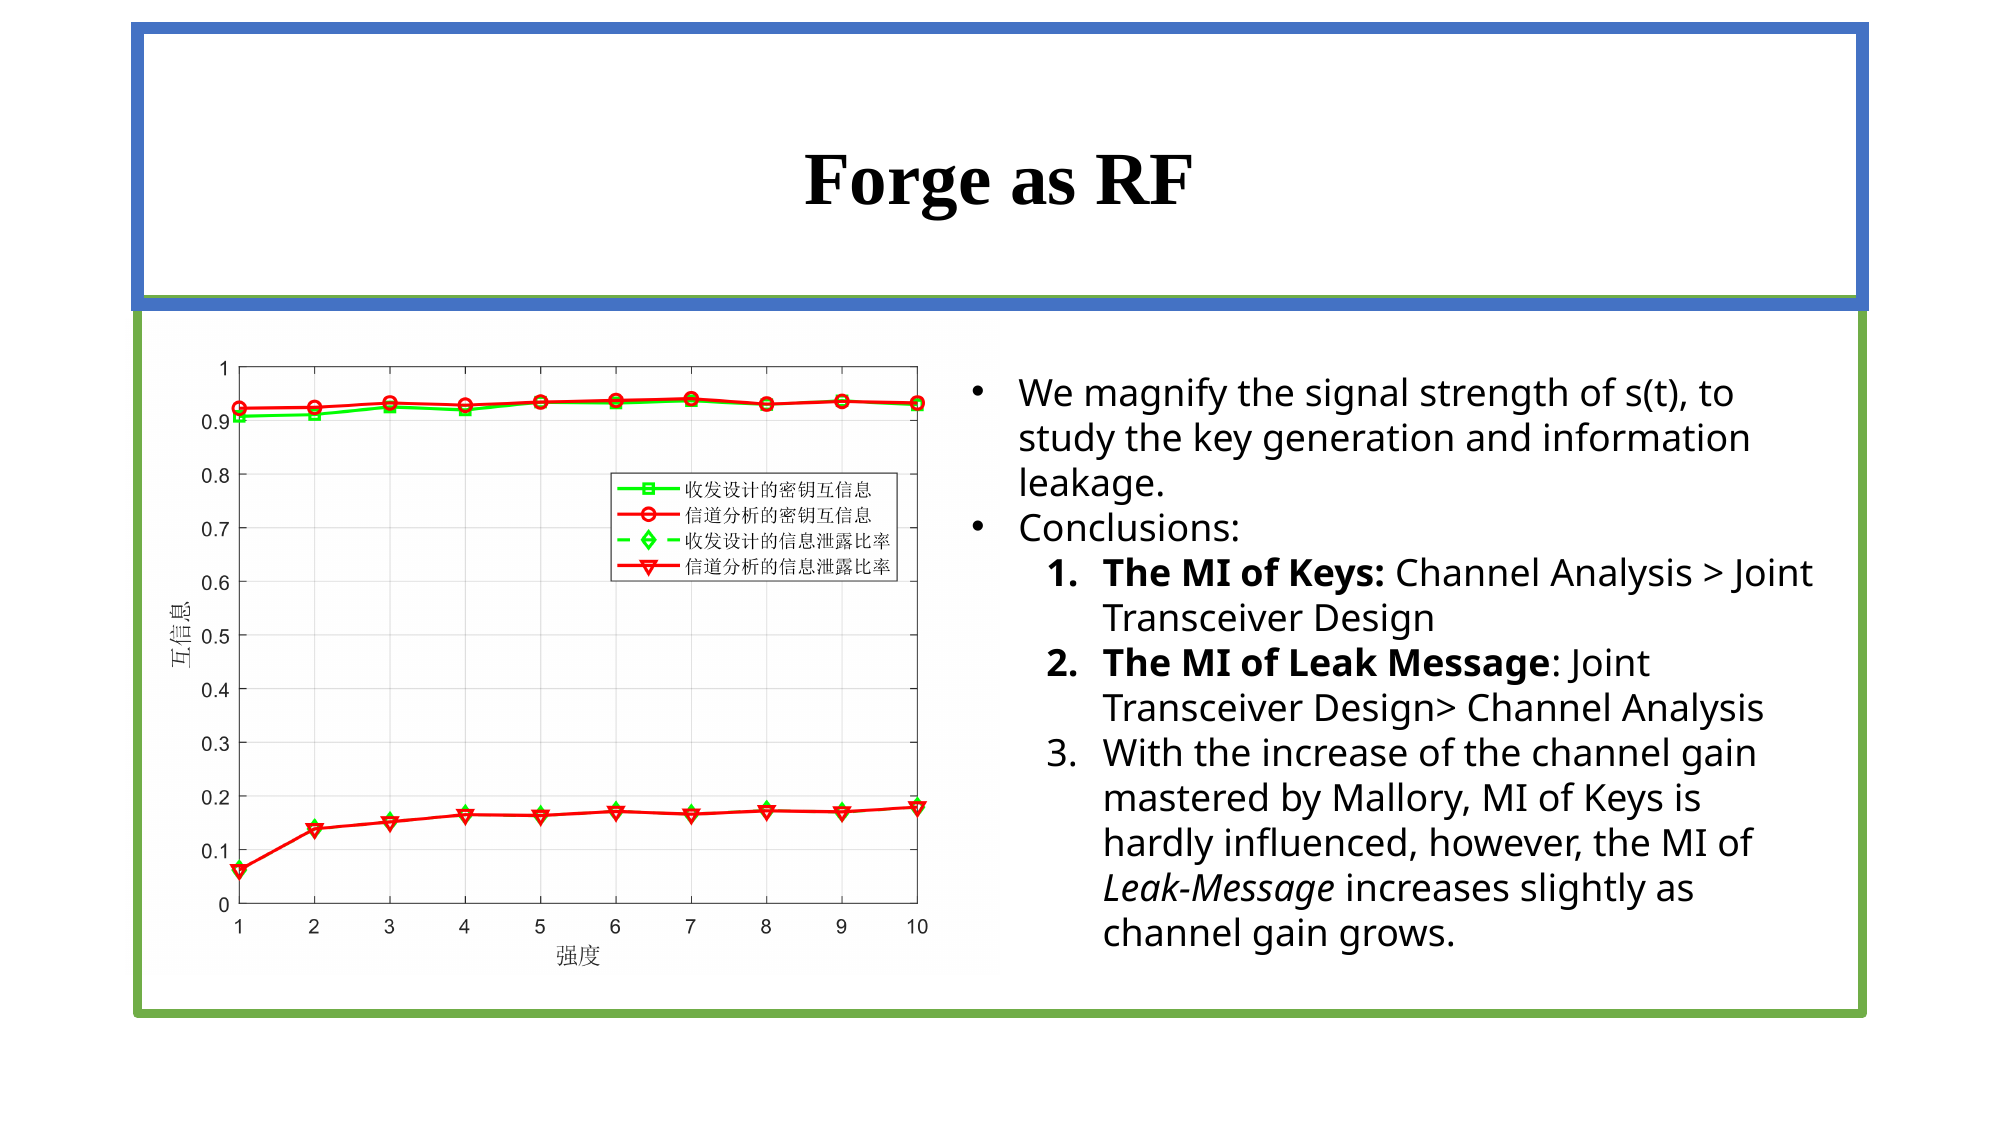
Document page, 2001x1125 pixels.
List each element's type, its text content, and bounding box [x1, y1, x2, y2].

list [137, 305, 1863, 1014]
title Forge as RF [137, 28, 1863, 305]
text_box We magnify the signal strength of s(t), to study the key generation and information leakage. Conclusions: The MI of Keys: Channel Analysis > Joint Transceiver Design The MI of Leak Message: Joint Transceiver Design> Channel Analysis With the increase of the channel gain mastered by Mallory, MI of Keys is hardly influenced, however, the MI of Leak-Message increases slightly as channel gain grows. [956, 361, 1832, 1051]
picture [124, 318, 1001, 975]
